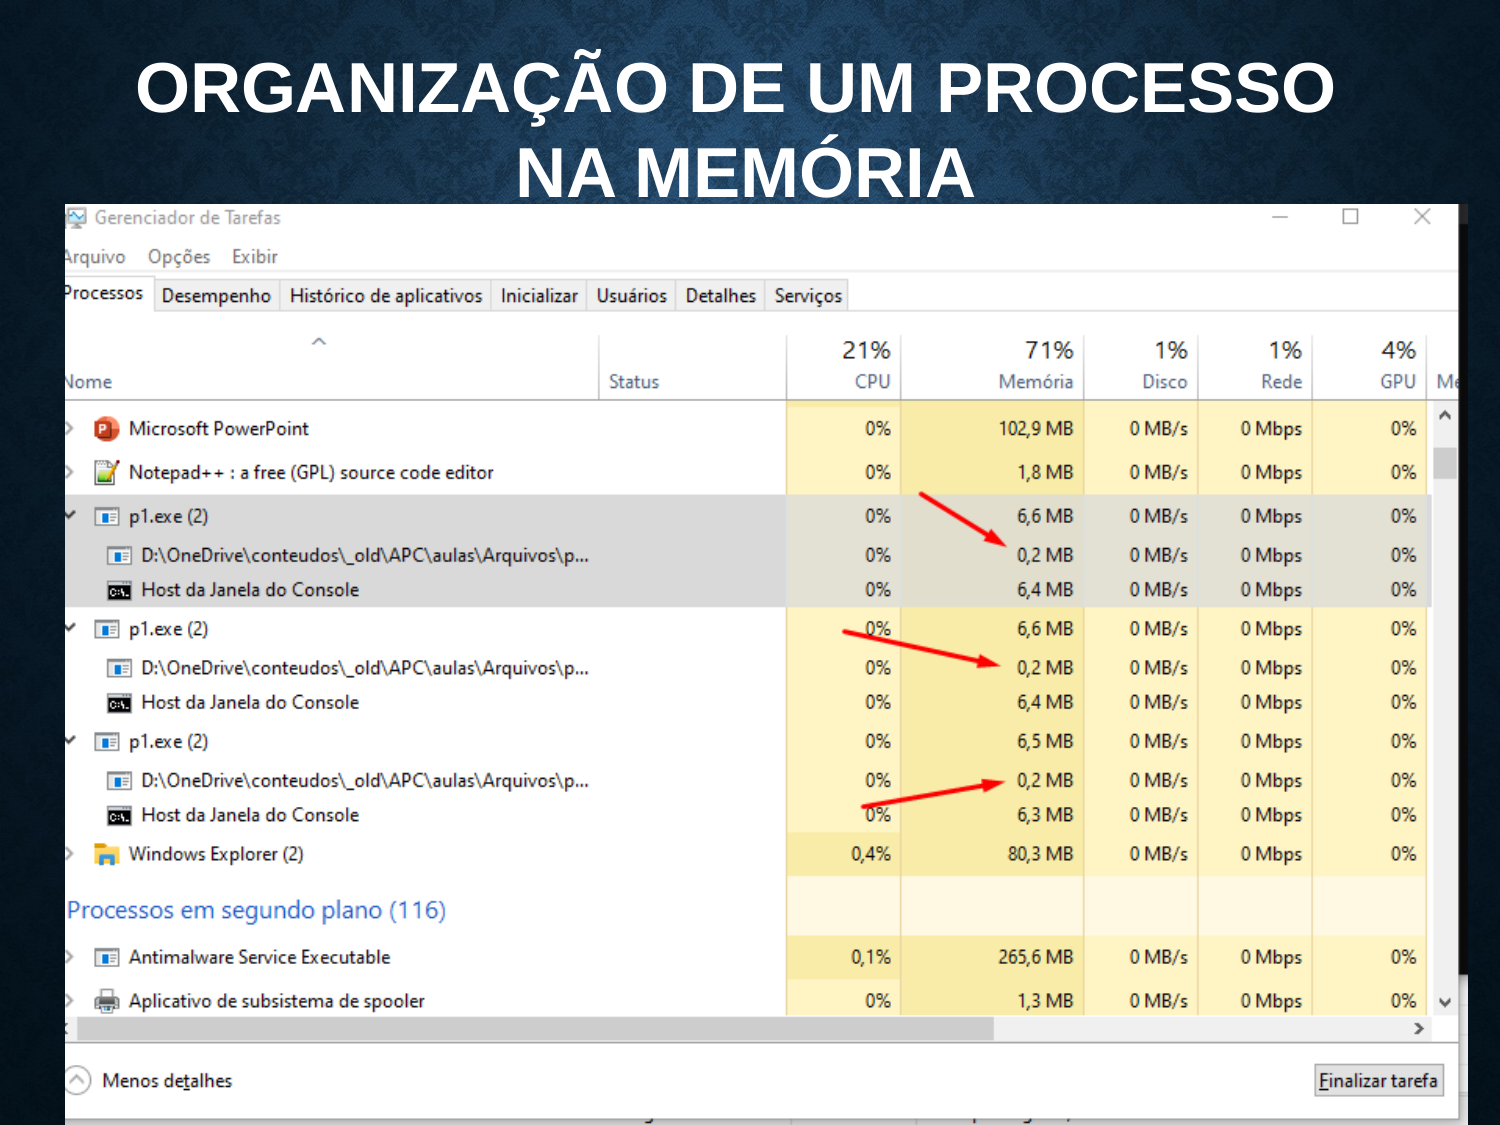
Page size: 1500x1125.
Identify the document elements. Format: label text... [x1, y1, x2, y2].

picture [0, 0, 1500, 1125]
title ORGANIZAÇÃO DE UM PROCESSO NA MEMÓRIA [133, 39, 1400, 202]
